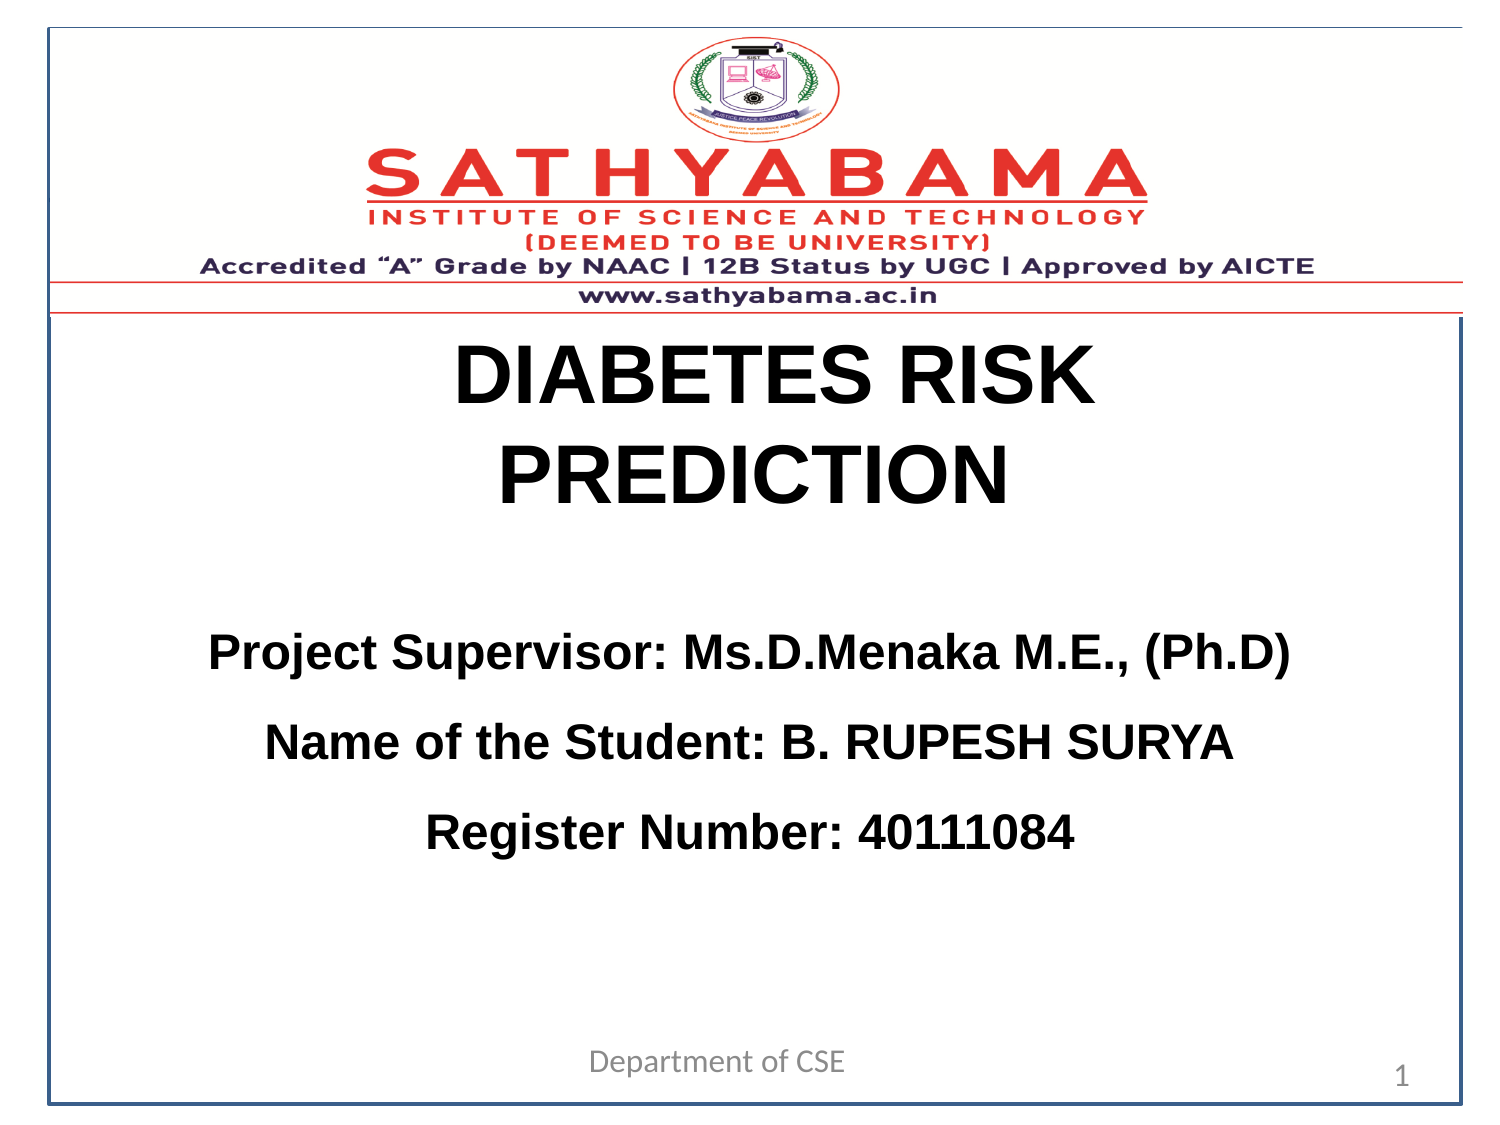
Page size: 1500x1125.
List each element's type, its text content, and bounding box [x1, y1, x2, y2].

picture [49, 28, 1463, 317]
list [99, 325, 1450, 1005]
text_box Project Supervisor: Ms.D.Menaka M.E., (Ph.D) Name of the Student: B. RUPESH SURYA Register Number: 40111084 [149, 612, 1350, 935]
text_box DIABETES RISK PREDICTION [249, 325, 1282, 528]
footer Department of CSE [522, 1054, 913, 1103]
slide_number 1 [1074, 1042, 1425, 1103]
